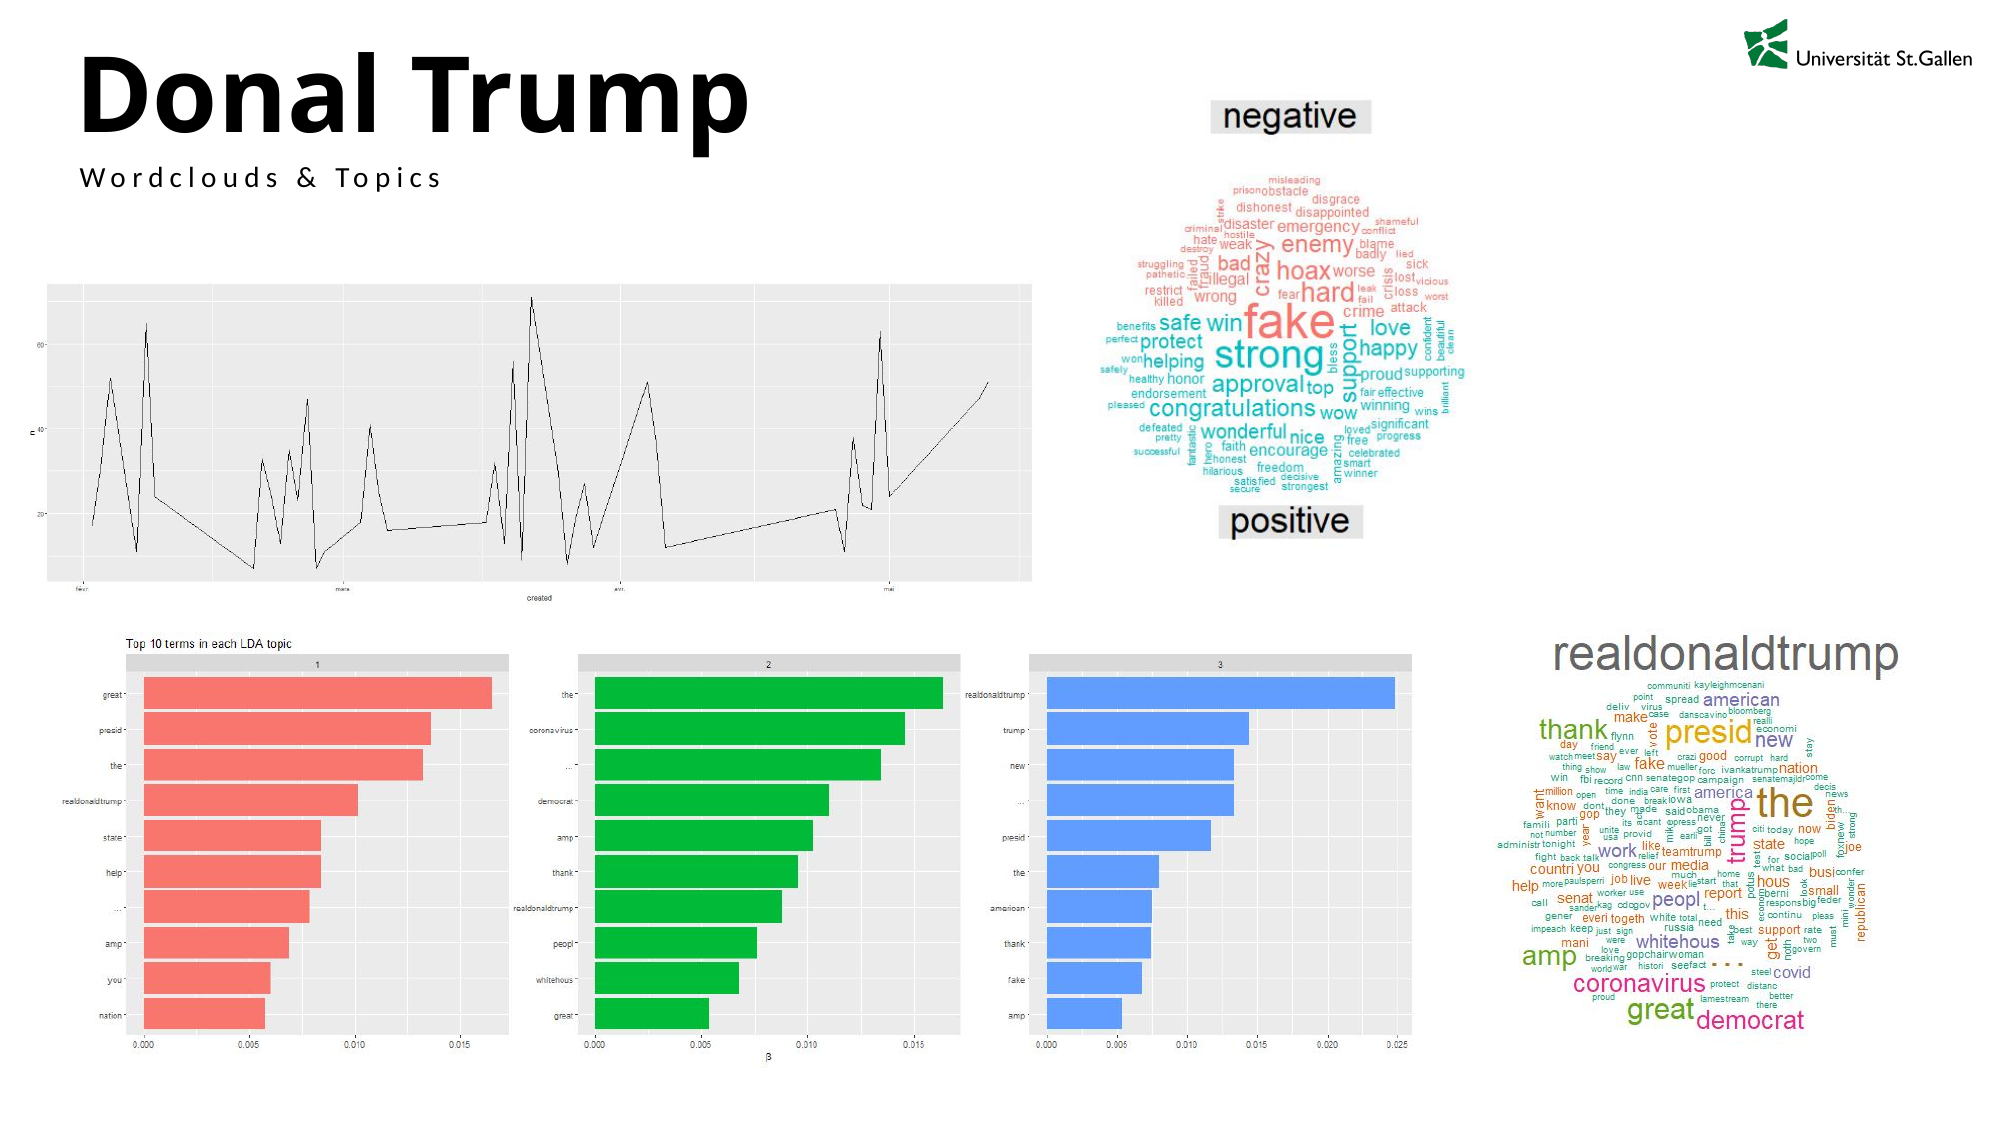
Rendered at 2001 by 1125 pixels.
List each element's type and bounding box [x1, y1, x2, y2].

picture [1460, 612, 1943, 1093]
text_box [75, 48, 1072, 193]
picture [24, 280, 1036, 605]
picture [1744, 18, 1972, 69]
picture [1071, 77, 1514, 563]
picture [57, 632, 1417, 1068]
